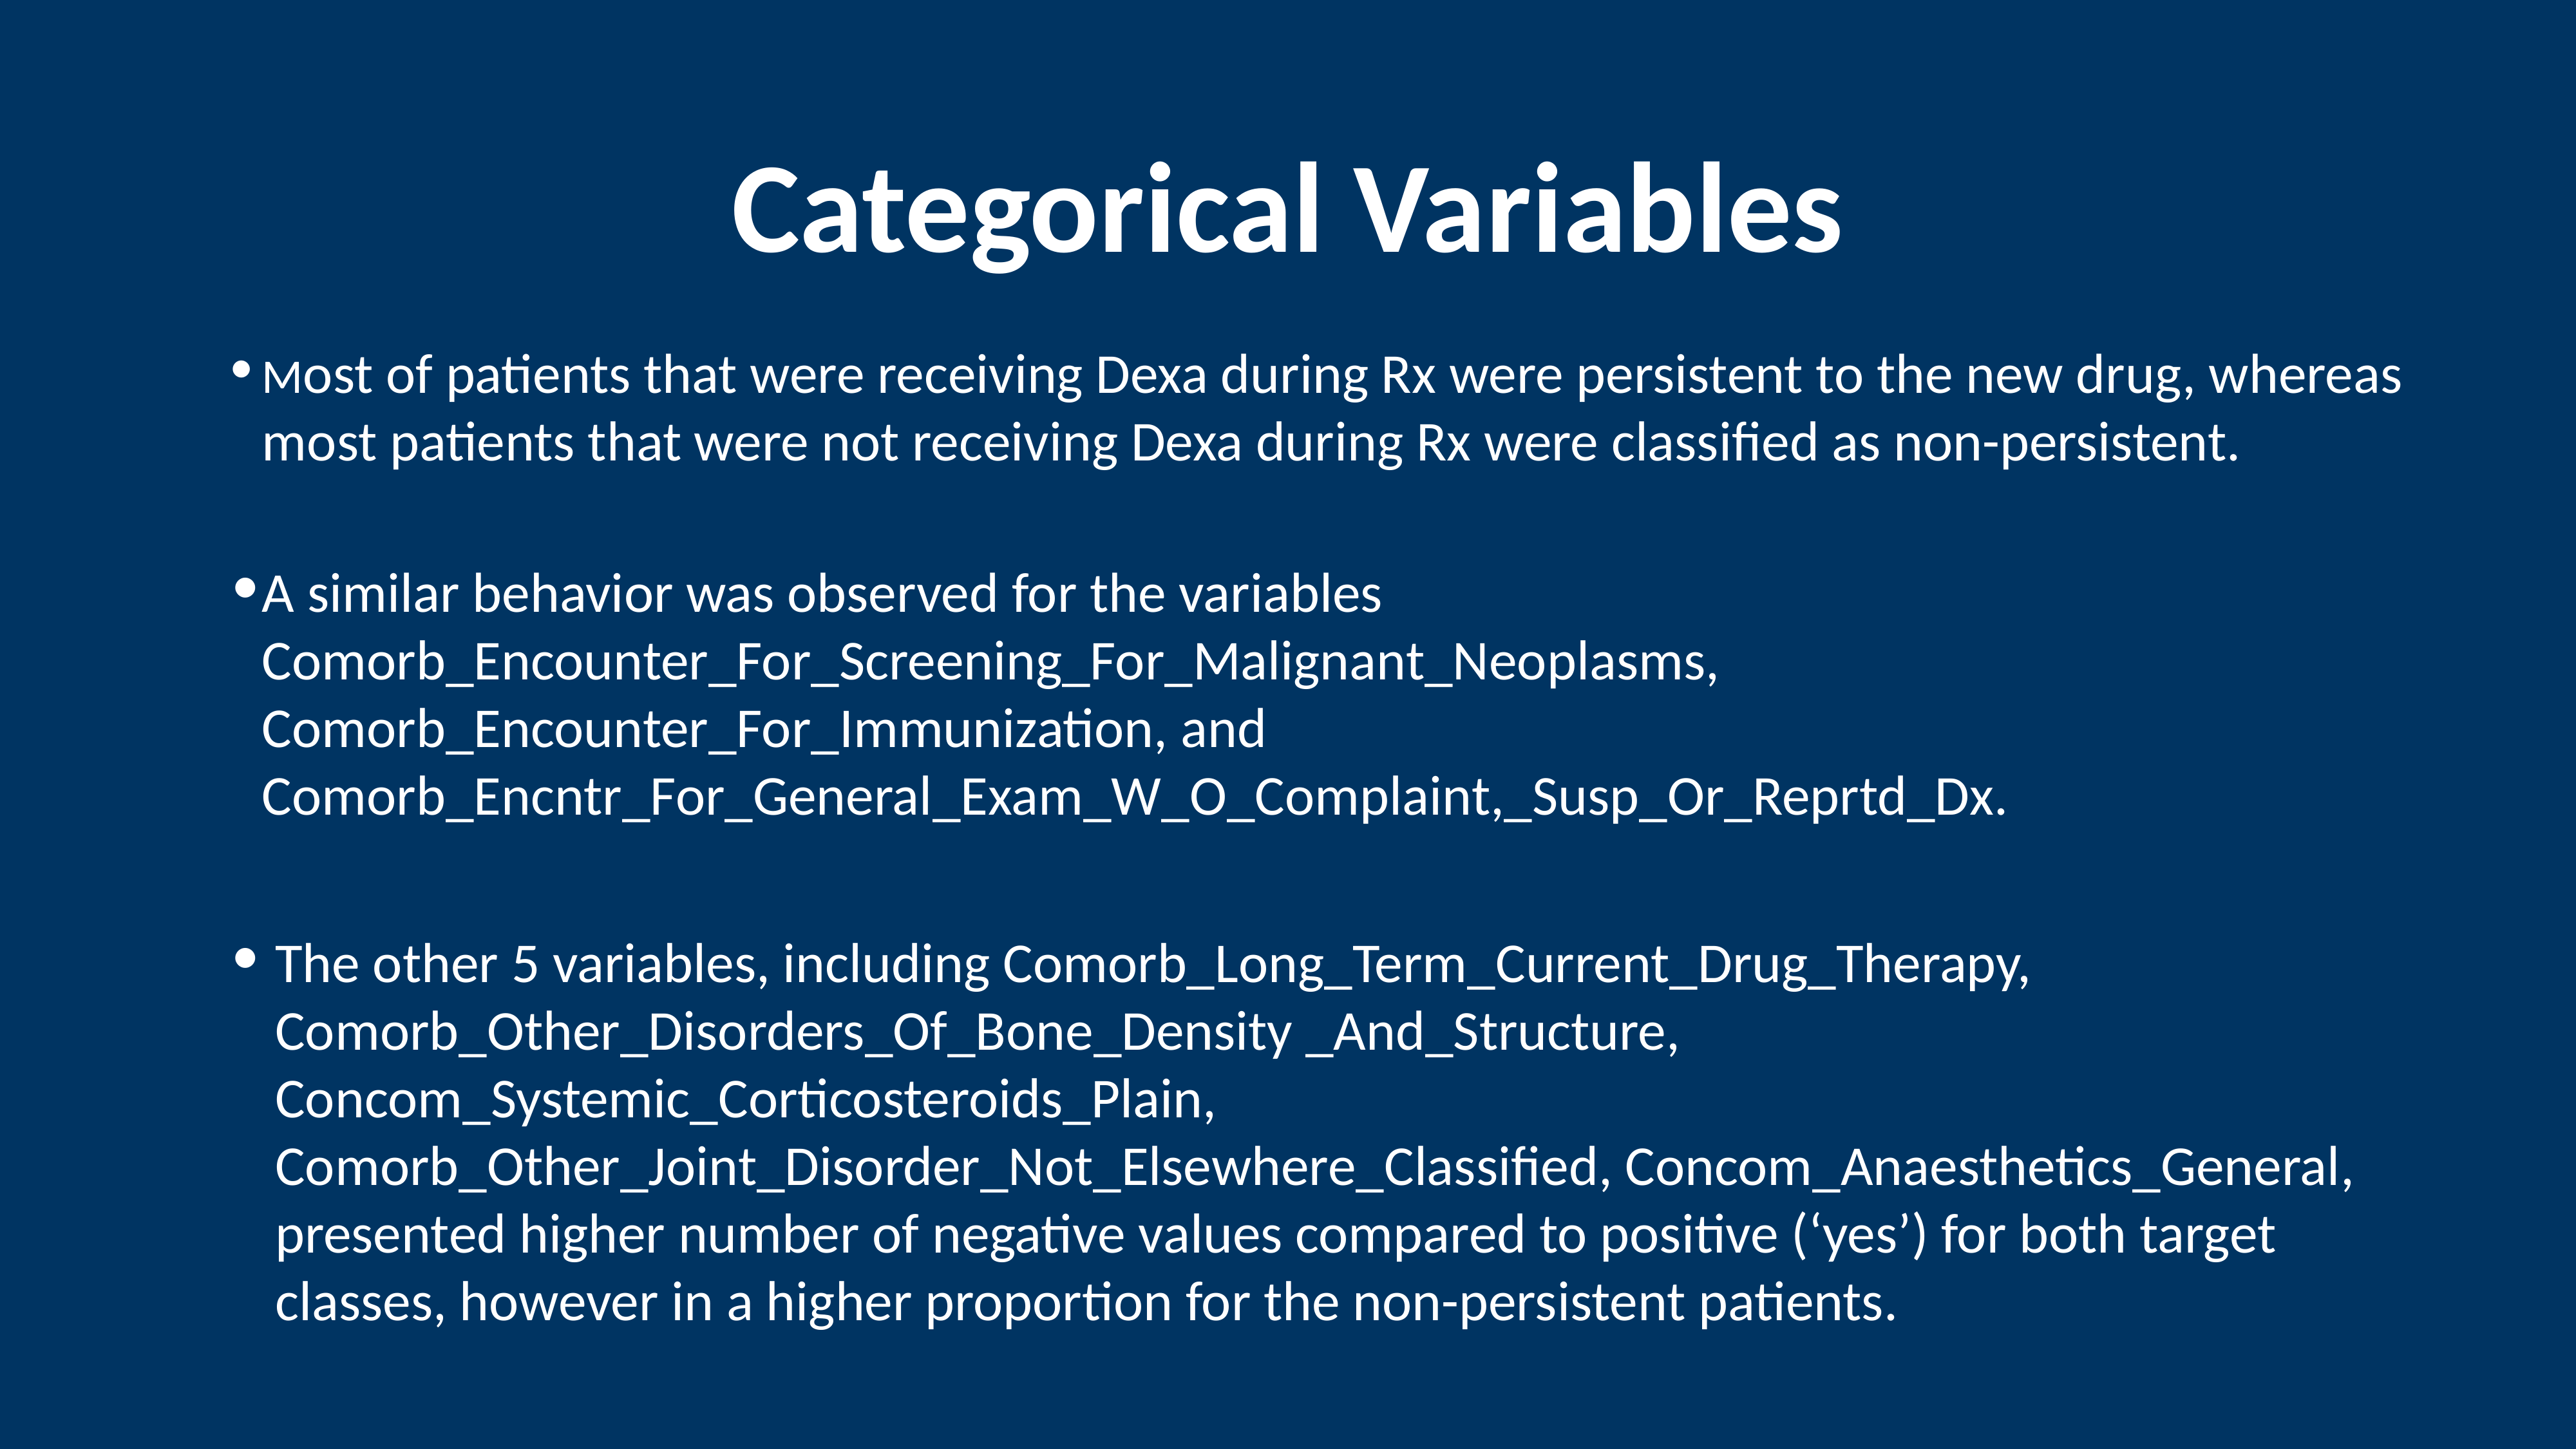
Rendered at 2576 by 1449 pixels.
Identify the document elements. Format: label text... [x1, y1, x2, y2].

text_box Categorical Variables [6, 118, 2570, 283]
text_box Most of patients that were receiving Dexa during Rx were persistent to the new drug, whereas most patients that were not receiving Dexa during Rx were classified as non-persistent. A similar behavior was observed for the variables Comorb_Encounter_For_Screening_For_Malignant_Neoplasms, Comorb_Encounter_For_Immunization, and Comorb_Encntr_For_General_Exam_W_O_Complaint,_Susp_Or_Reprtd_Dx. The other 5 variables, including Comorb_Long_Term_Current_Drug_Therapy, Comorb_Other_Disorders_Of_Bone_Density _And_Structure, Concom_Systemic_Corticosteroids_Plain, Comorb_Other_Joint_Disorder_Not_Elsewhere_Classified, Concom_Anaesthetics_General, presented higher number of negative values compared to positive (‘yes’) for both target classes, however in a higher proportion for the non-persistent patients. [224, 332, 2448, 1338]
text_box [441, 696, 1041, 730]
